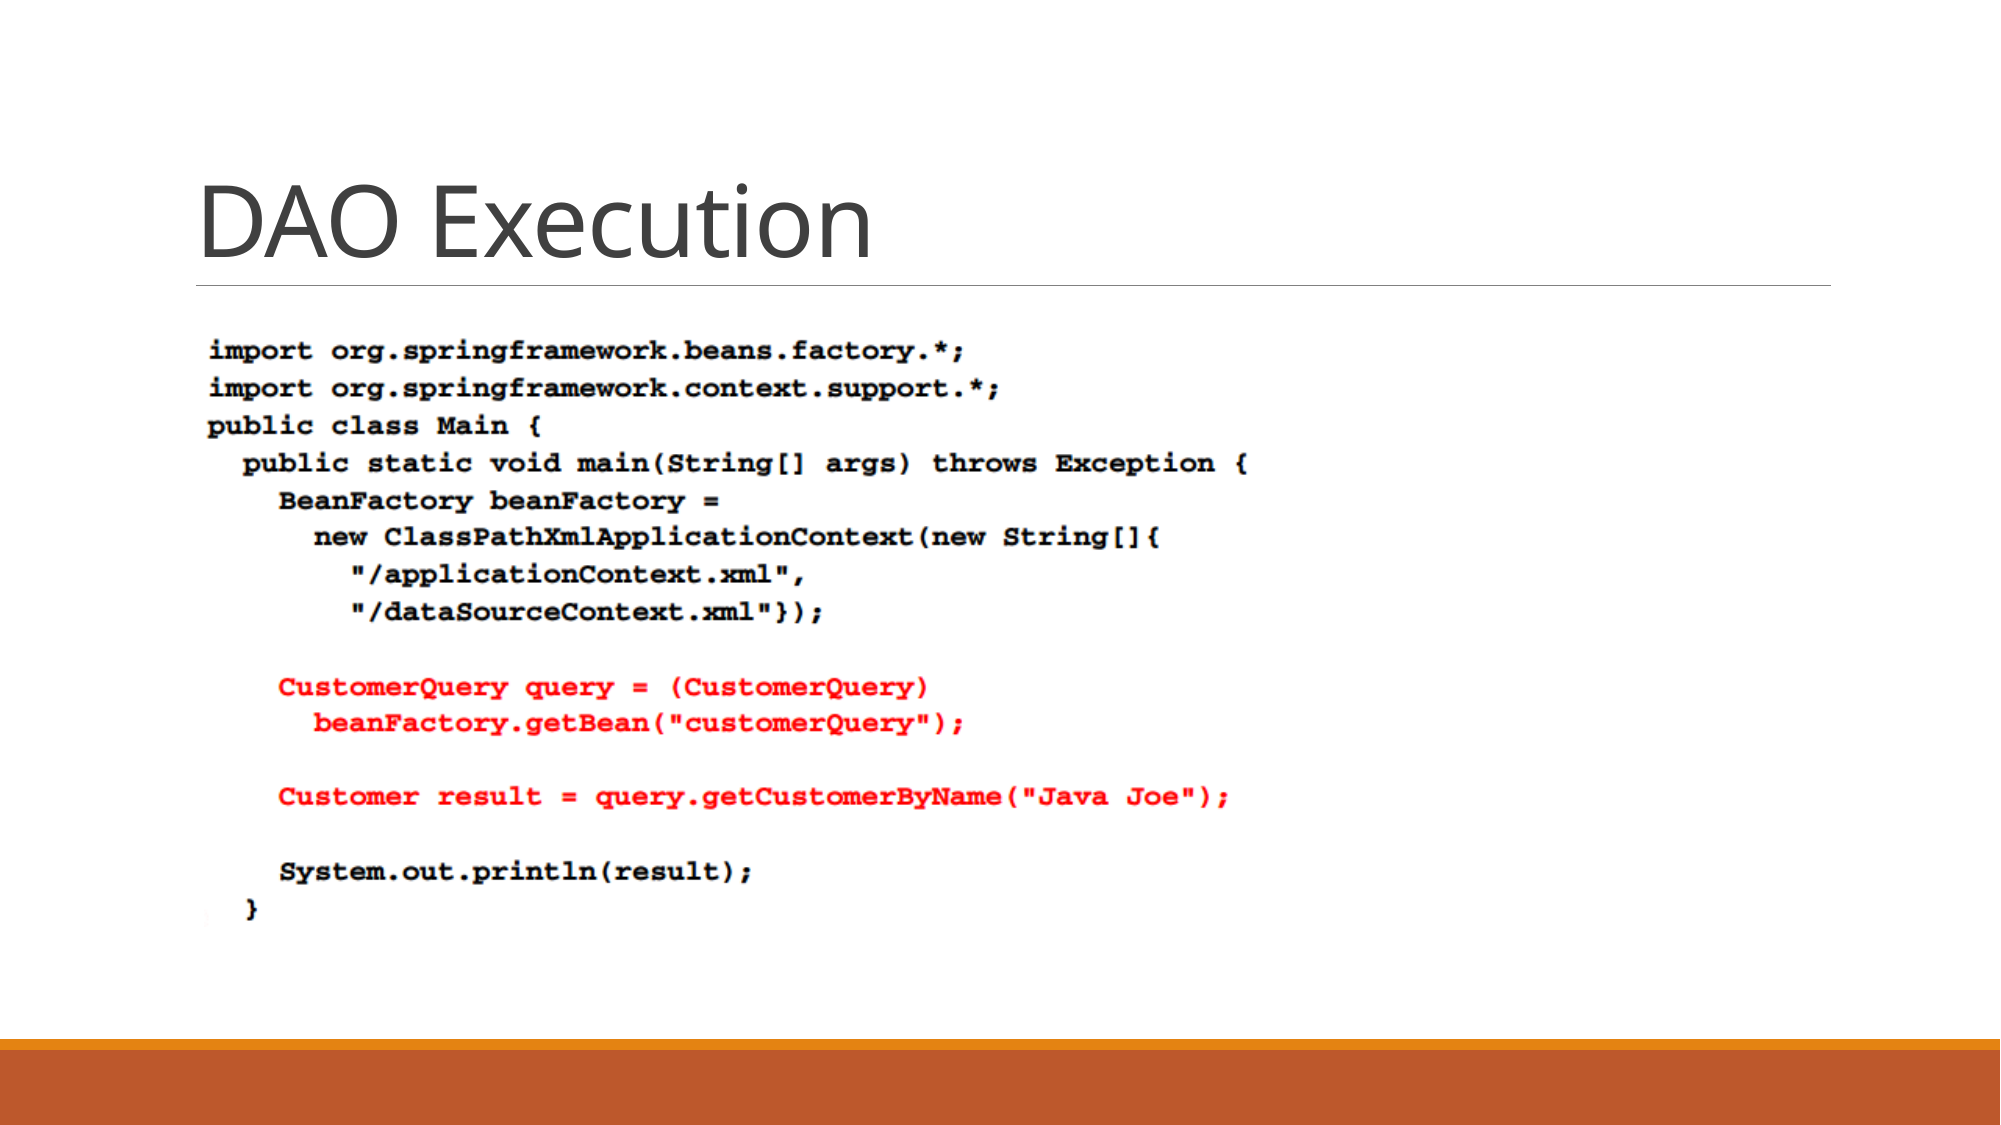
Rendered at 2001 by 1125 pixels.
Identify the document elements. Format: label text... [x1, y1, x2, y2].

title DAO Execution [180, 47, 1830, 285]
picture [203, 331, 1274, 928]
